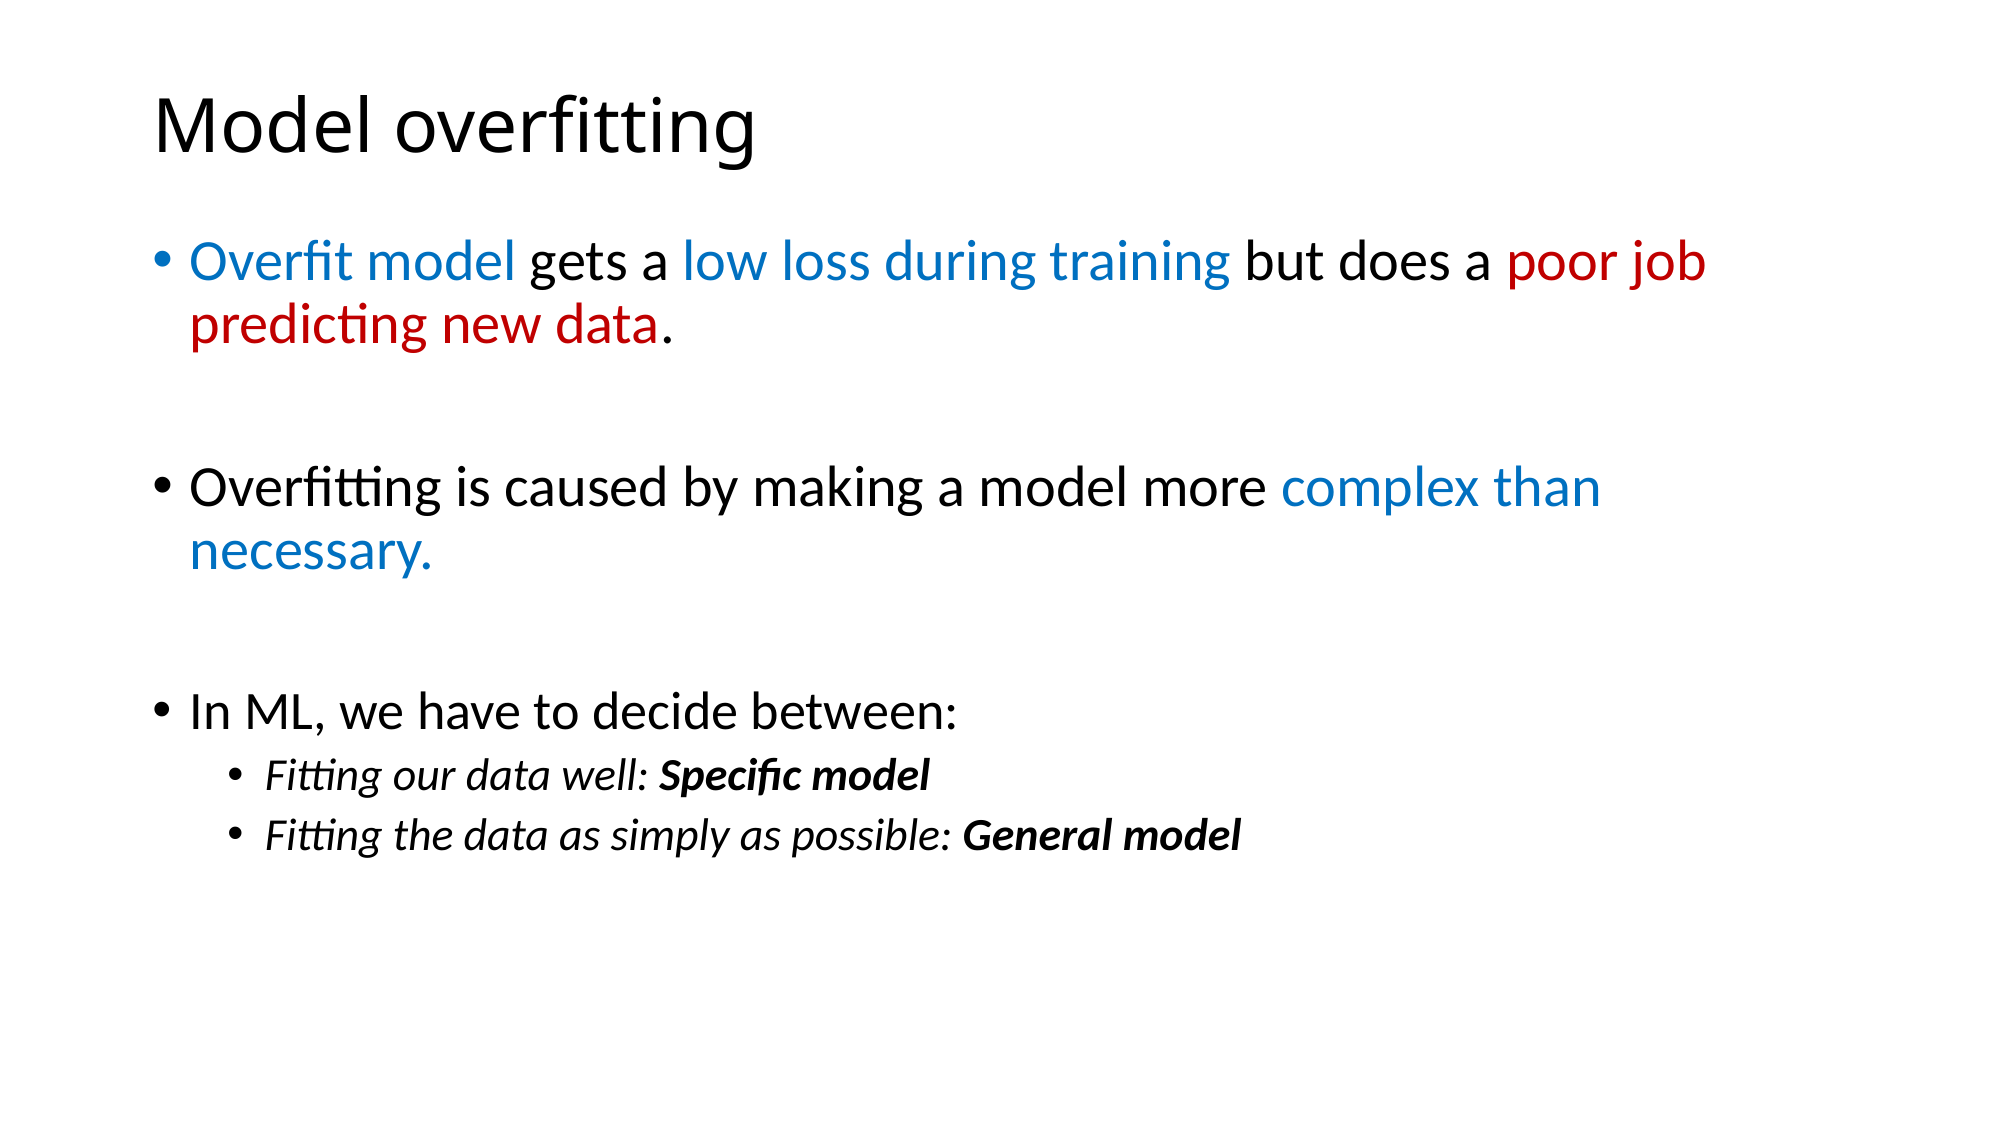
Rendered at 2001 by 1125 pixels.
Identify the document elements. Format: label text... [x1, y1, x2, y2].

list Overfit model gets a low loss during training but does a poor job predicting new data. Overfitting is caused by making a model more complex than necessary. In ML, we have to decide between: Fitting our data well: Specific model Fitting the data as simply as possible: General model [137, 223, 1863, 1014]
title Model overfitting [137, 59, 1845, 197]
